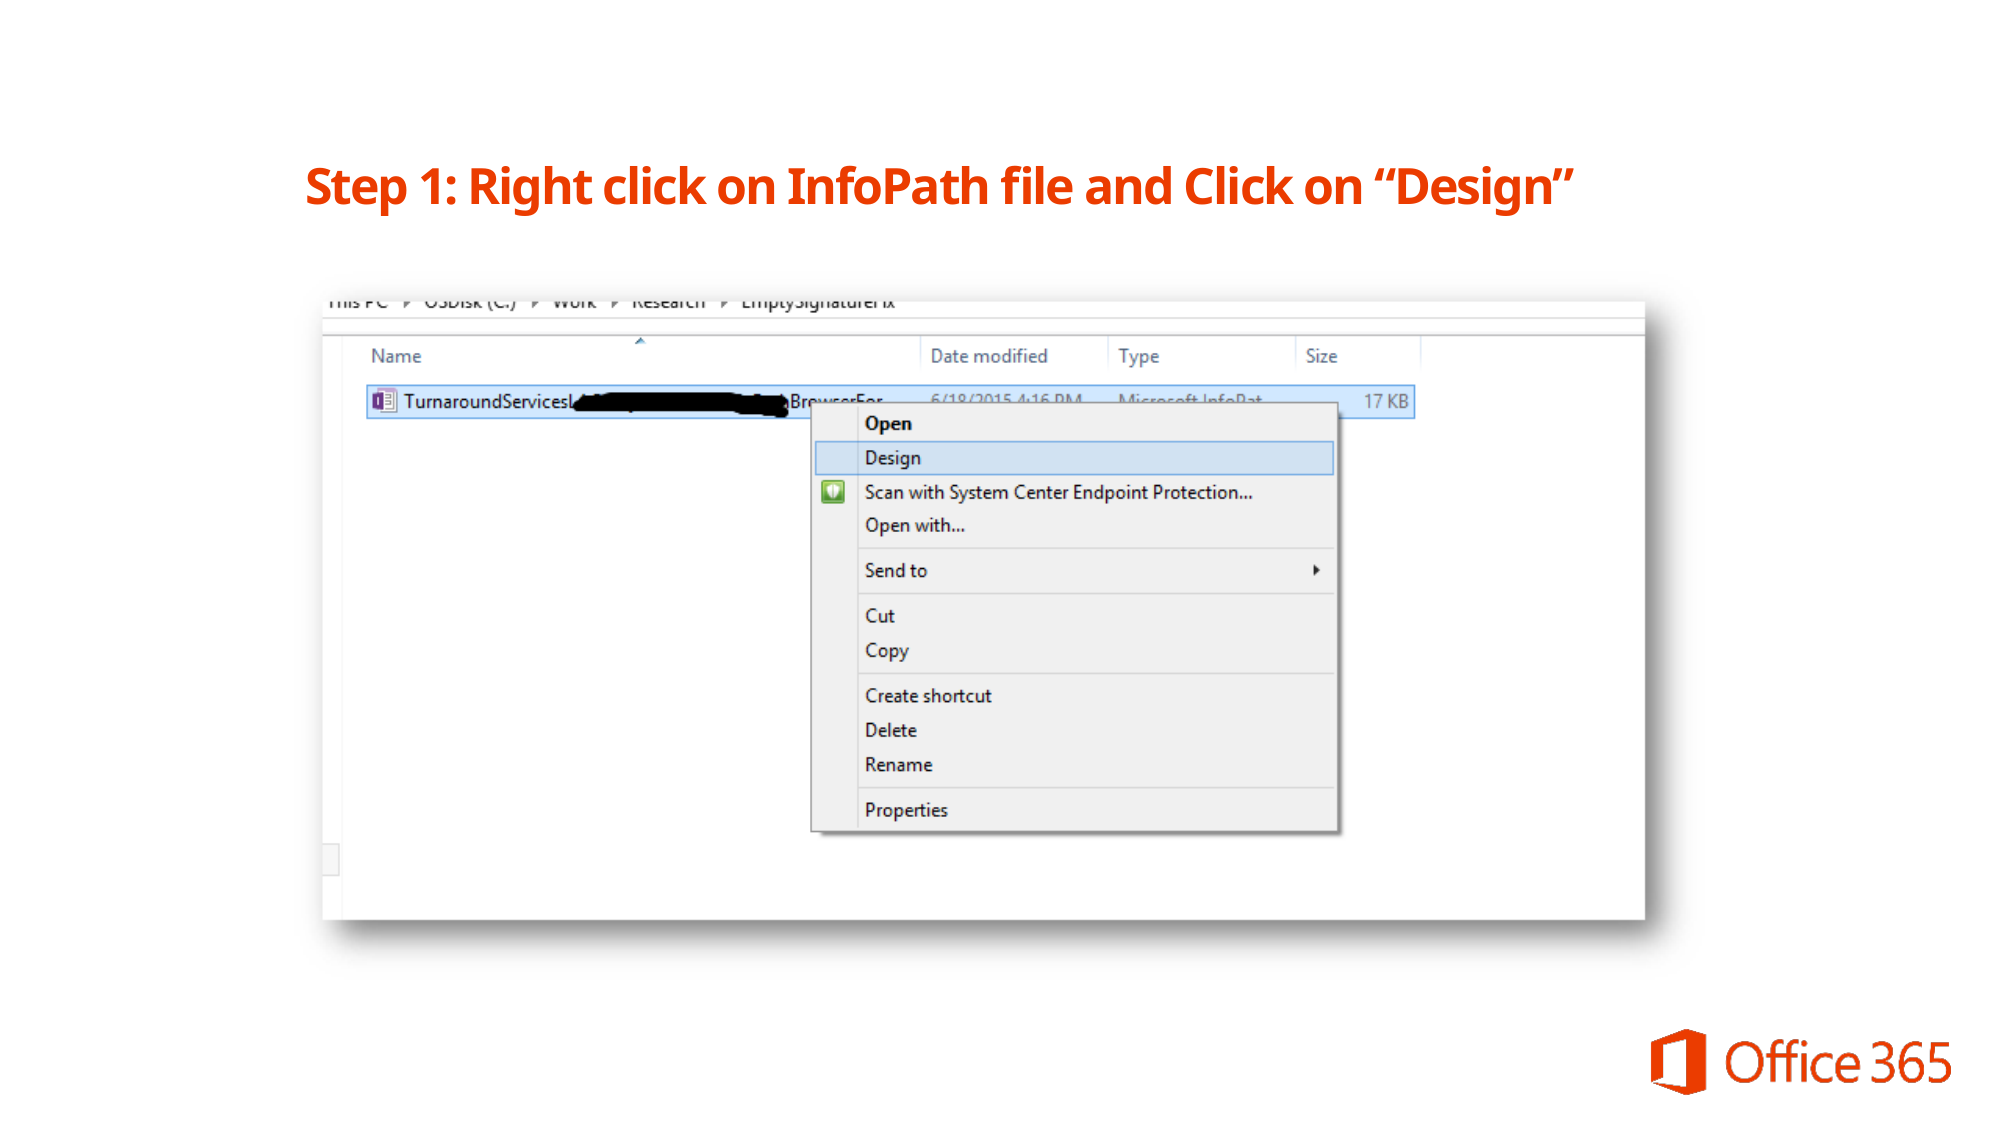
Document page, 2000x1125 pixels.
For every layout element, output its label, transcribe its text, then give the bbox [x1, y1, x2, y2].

picture [1622, 1000, 1978, 1124]
text_box Step 1: Right click on InfoPath file and Click on “Design” [290, 153, 1623, 256]
picture [289, 269, 1711, 986]
